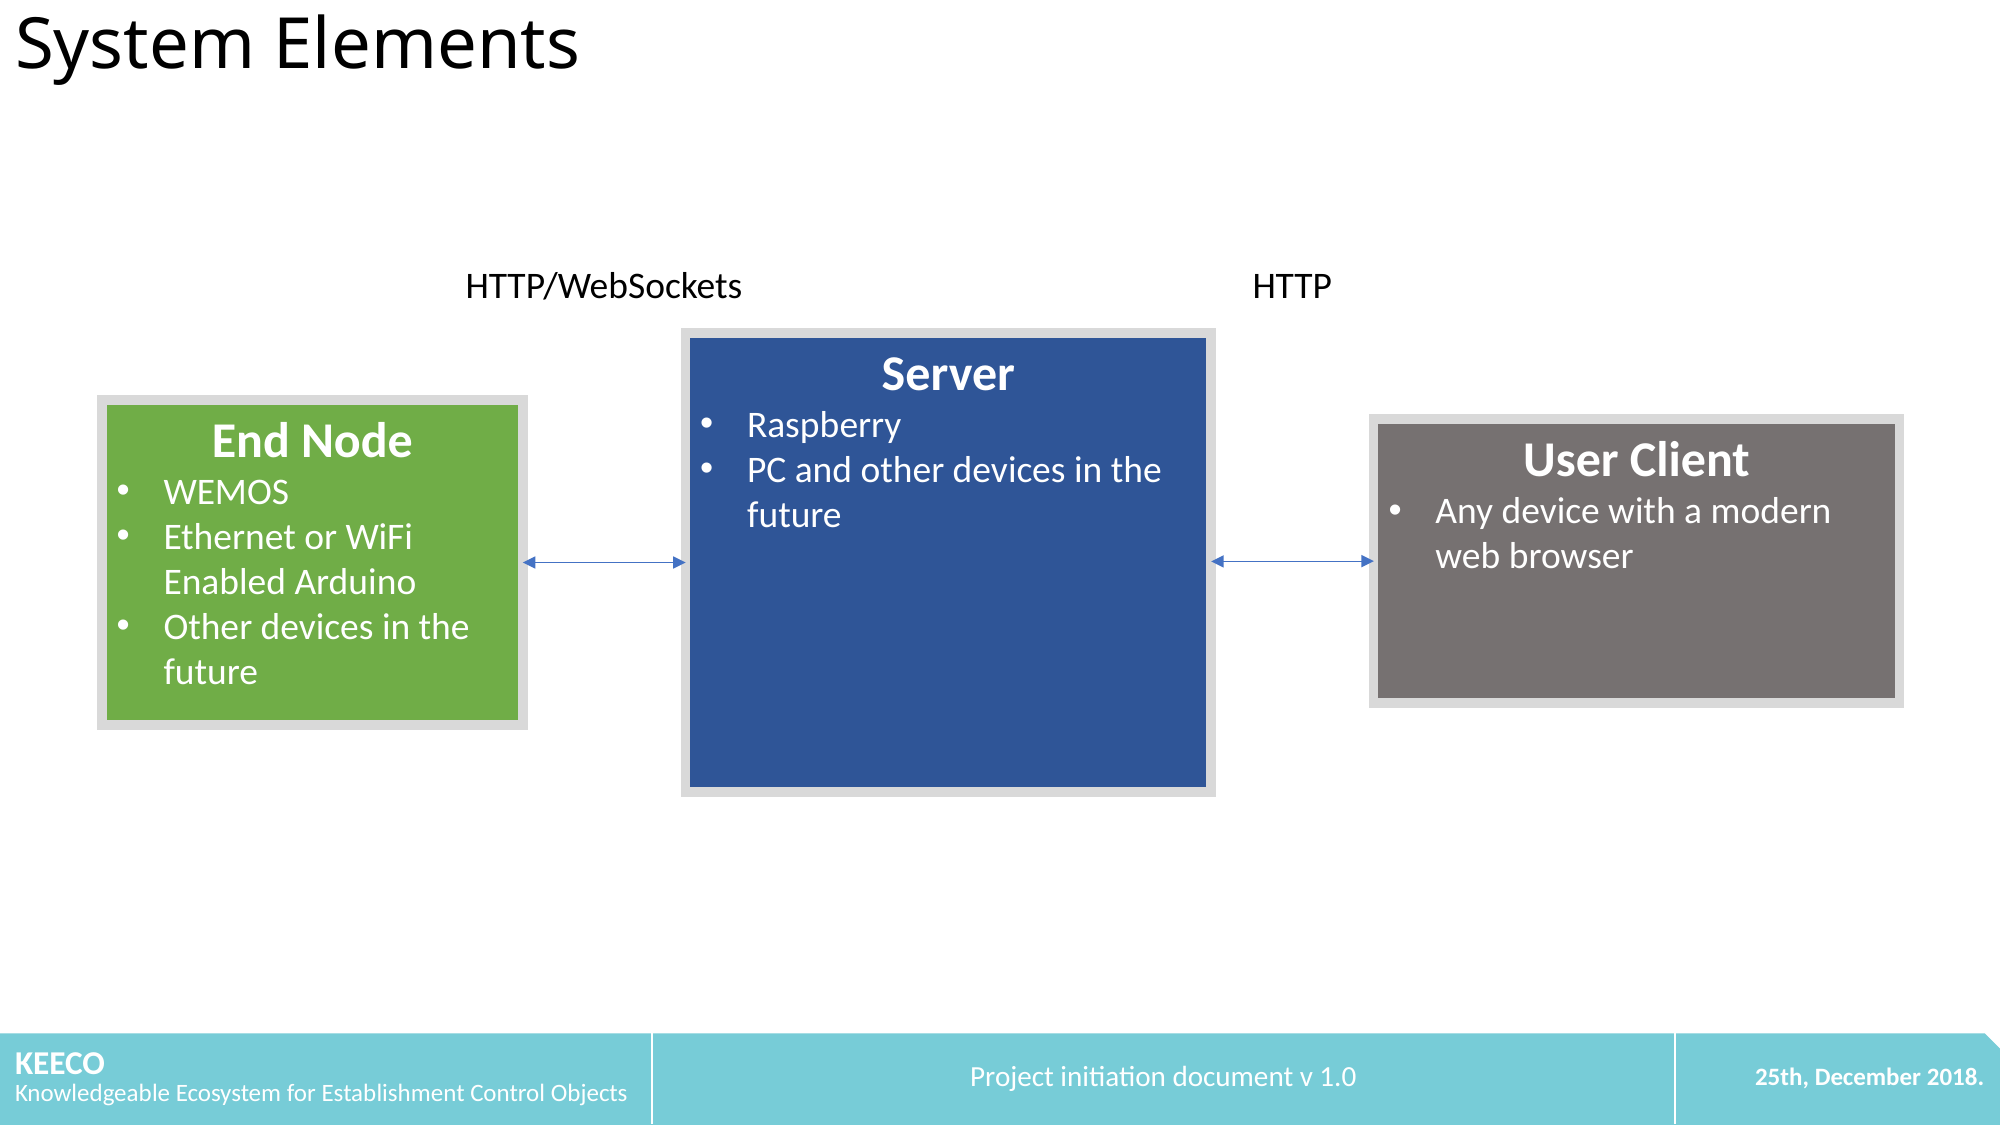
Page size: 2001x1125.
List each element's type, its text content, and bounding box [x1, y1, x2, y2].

text_box End Node WEMOS Ethernet or WiFi Enabled Arduino Other devices in the future [101, 399, 524, 726]
table_header 25th, December 2018. [1676, 1033, 2000, 1124]
text_box User Client Any device with a modern web browser [1373, 418, 1900, 704]
table_header KEECO Knowledgeable Ecosystem for Establishment Control Objects [0, 1033, 651, 1124]
title System Elements [0, 0, 2000, 92]
table_header Project initiation document v 1.0 [653, 1033, 1674, 1124]
text_box HTTP [1237, 253, 1347, 314]
text_box HTTP/WebSockets [450, 253, 758, 314]
text_box Server Raspberry PC and other devices in the future [684, 332, 1212, 793]
